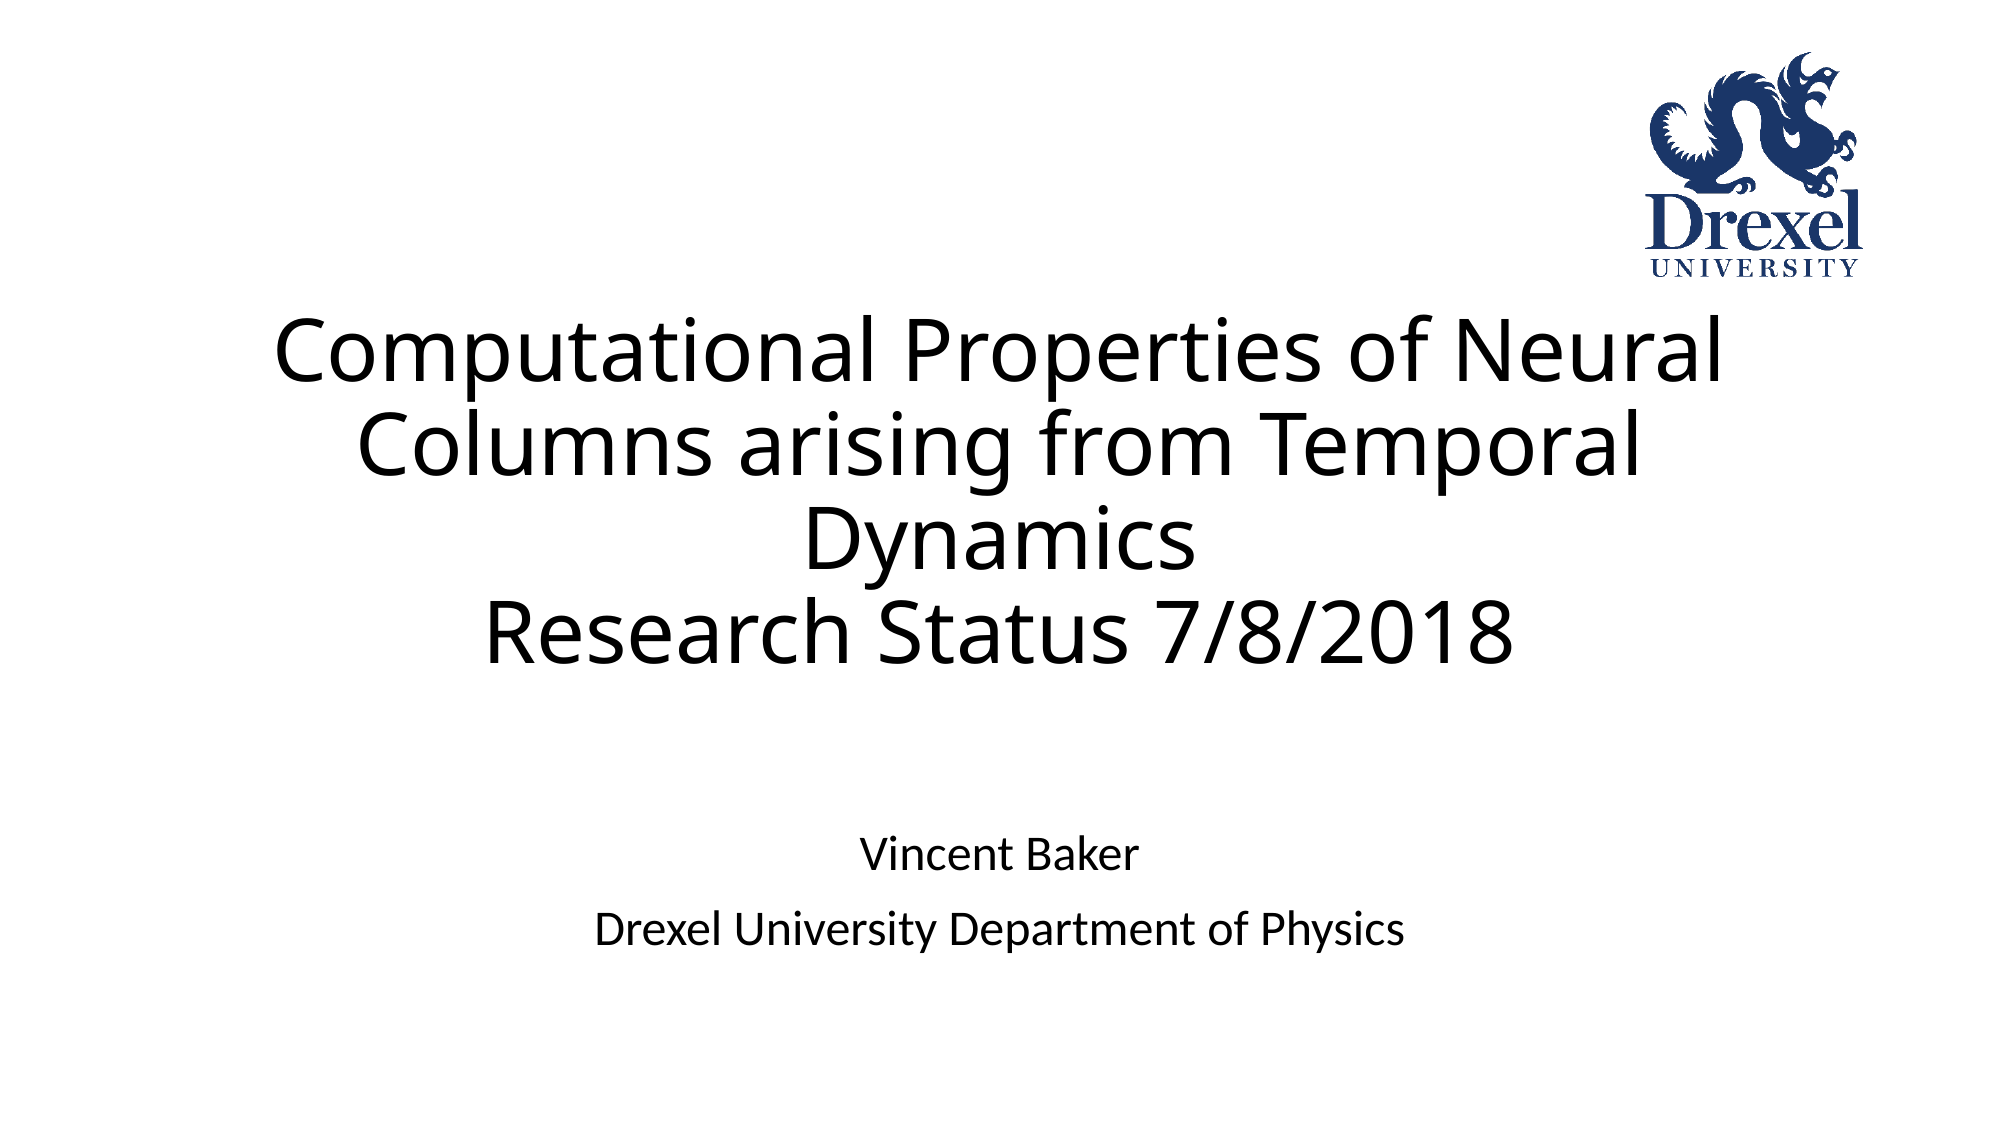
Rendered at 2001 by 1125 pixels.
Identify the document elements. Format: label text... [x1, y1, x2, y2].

title Computational Properties of Neural Columns arising from Temporal Dynamics Research Status 7/8/2018 [249, 297, 1750, 690]
picture [1645, 52, 1863, 277]
subtitle Vincent Baker Drexel University Department of Physics [249, 819, 1750, 1092]
